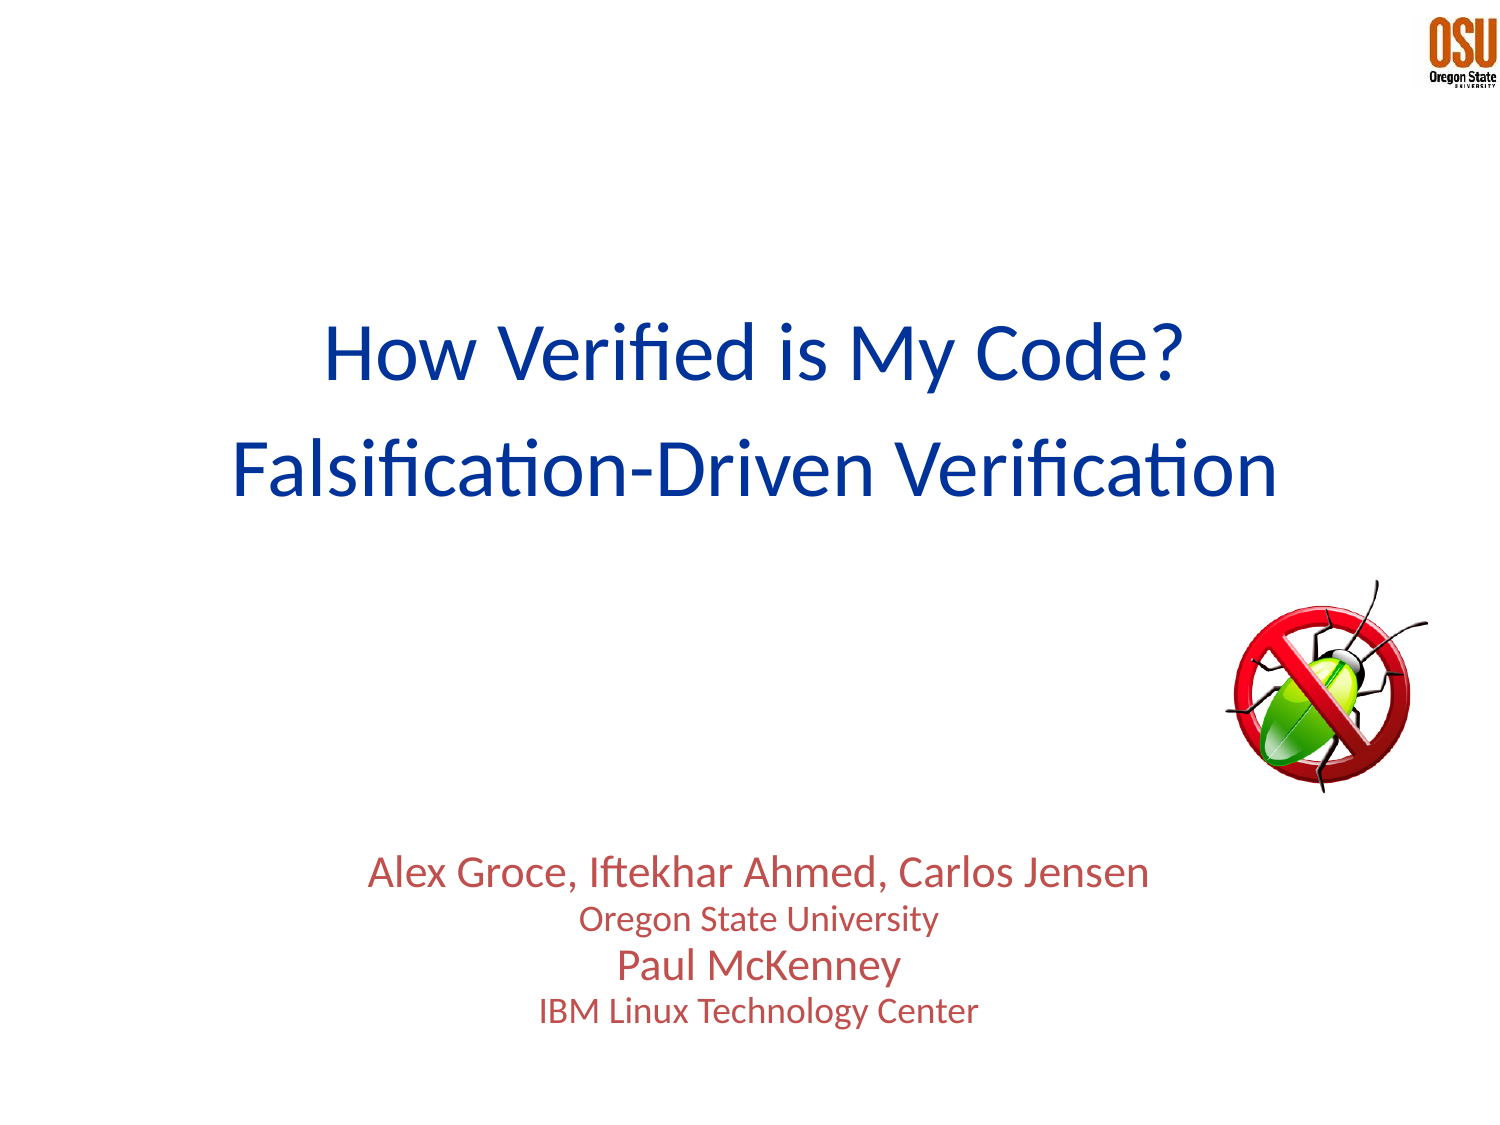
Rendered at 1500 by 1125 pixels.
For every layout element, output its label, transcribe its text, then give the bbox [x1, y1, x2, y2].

list How Verified is My Code? Falsification-Driven Verification [88, 172, 1424, 935]
text_box Alex Groce, Iftekhar Ahmed, Carlos Jensen Oregon State University Paul McKenney IBM Linux Technology Center [352, 839, 1166, 1040]
picture [1412, 17, 1500, 88]
picture [1212, 574, 1436, 798]
